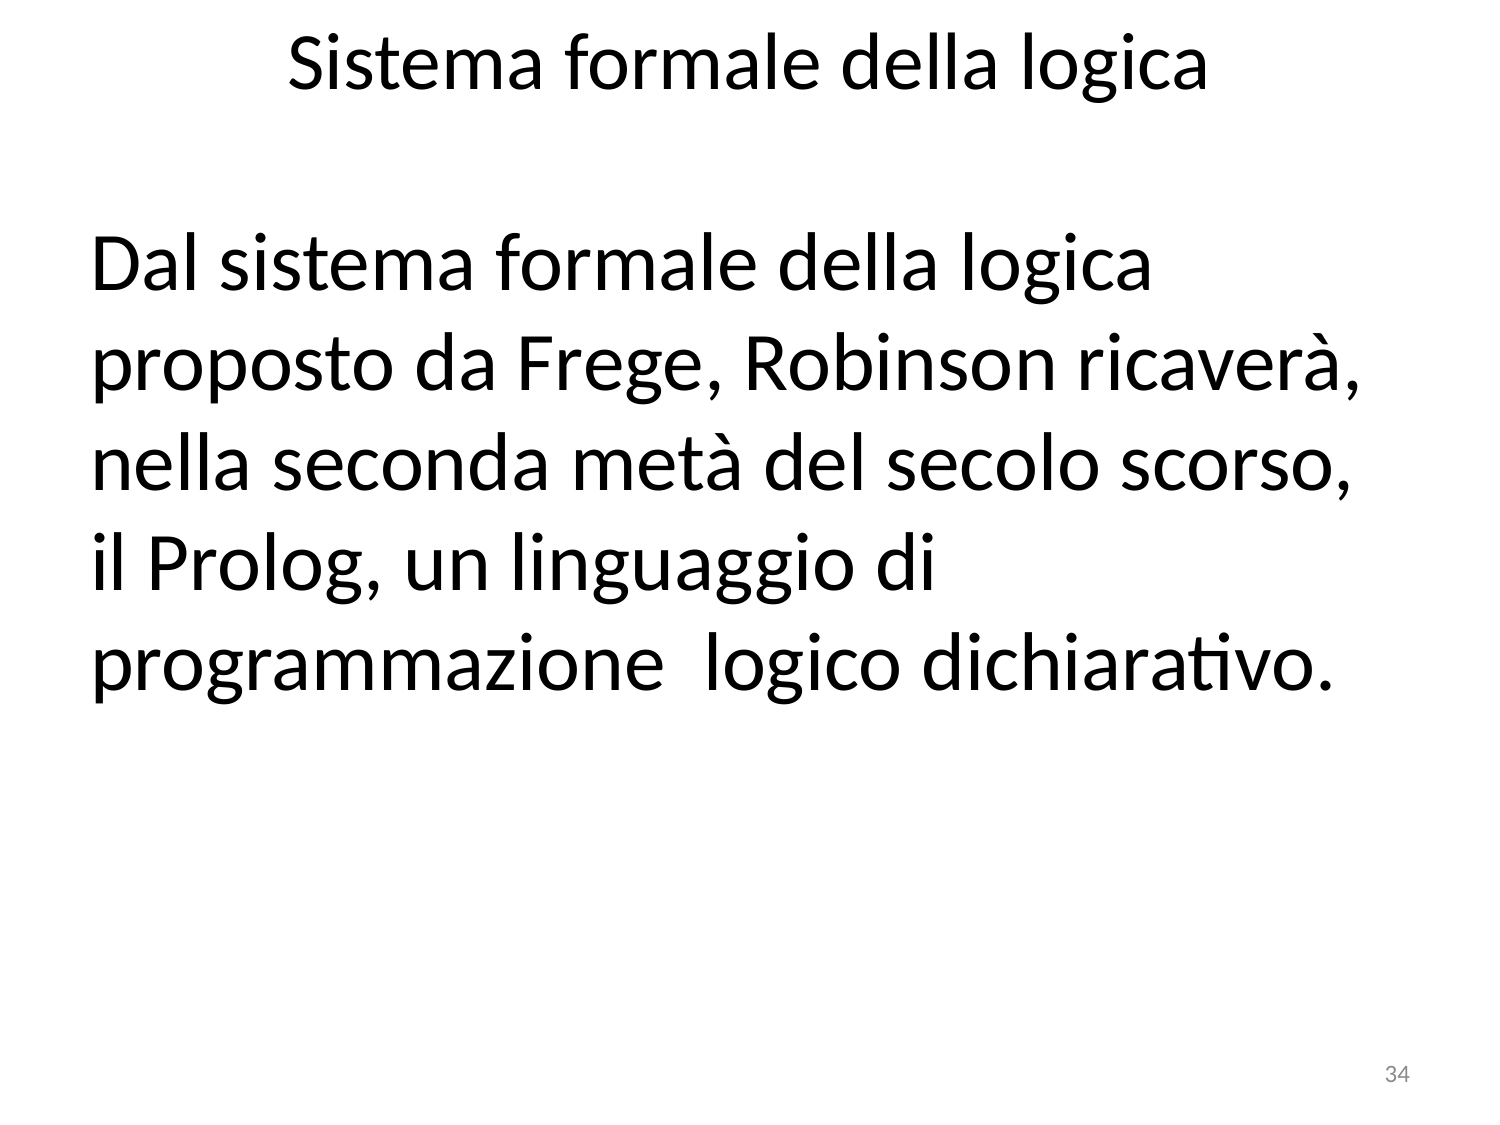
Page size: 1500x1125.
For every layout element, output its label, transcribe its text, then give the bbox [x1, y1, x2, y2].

slide_number 34 [1074, 1042, 1425, 1103]
list Dal sistema formale della logica proposto da Frege, Robinson ricaverà, nella seconda metà del secolo scorso, il Prolog, un linguaggio di programmazione logico dichiarativo. [75, 160, 1425, 1083]
title Sistema formale della logica [75, 0, 1425, 114]
